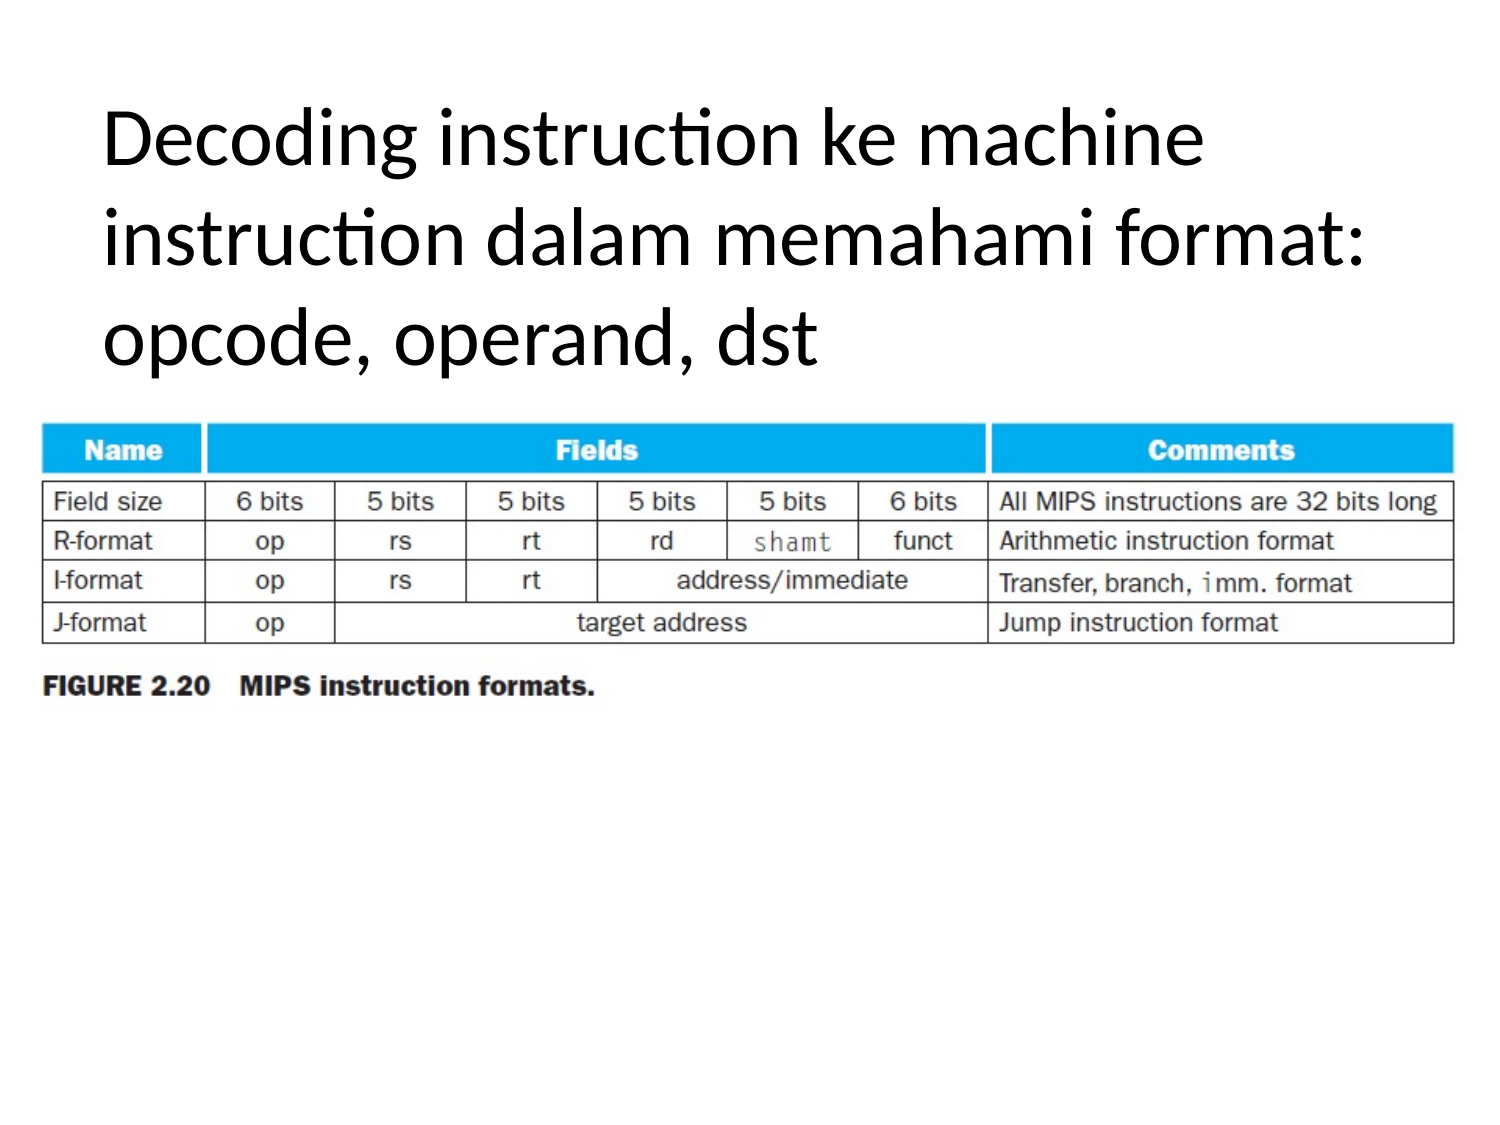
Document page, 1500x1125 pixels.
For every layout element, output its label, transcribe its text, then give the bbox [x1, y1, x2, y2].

picture [13, 407, 1487, 718]
text_box Decoding instruction ke machine instruction dalam memahami format: opcode, operand, dst [87, 75, 1400, 390]
